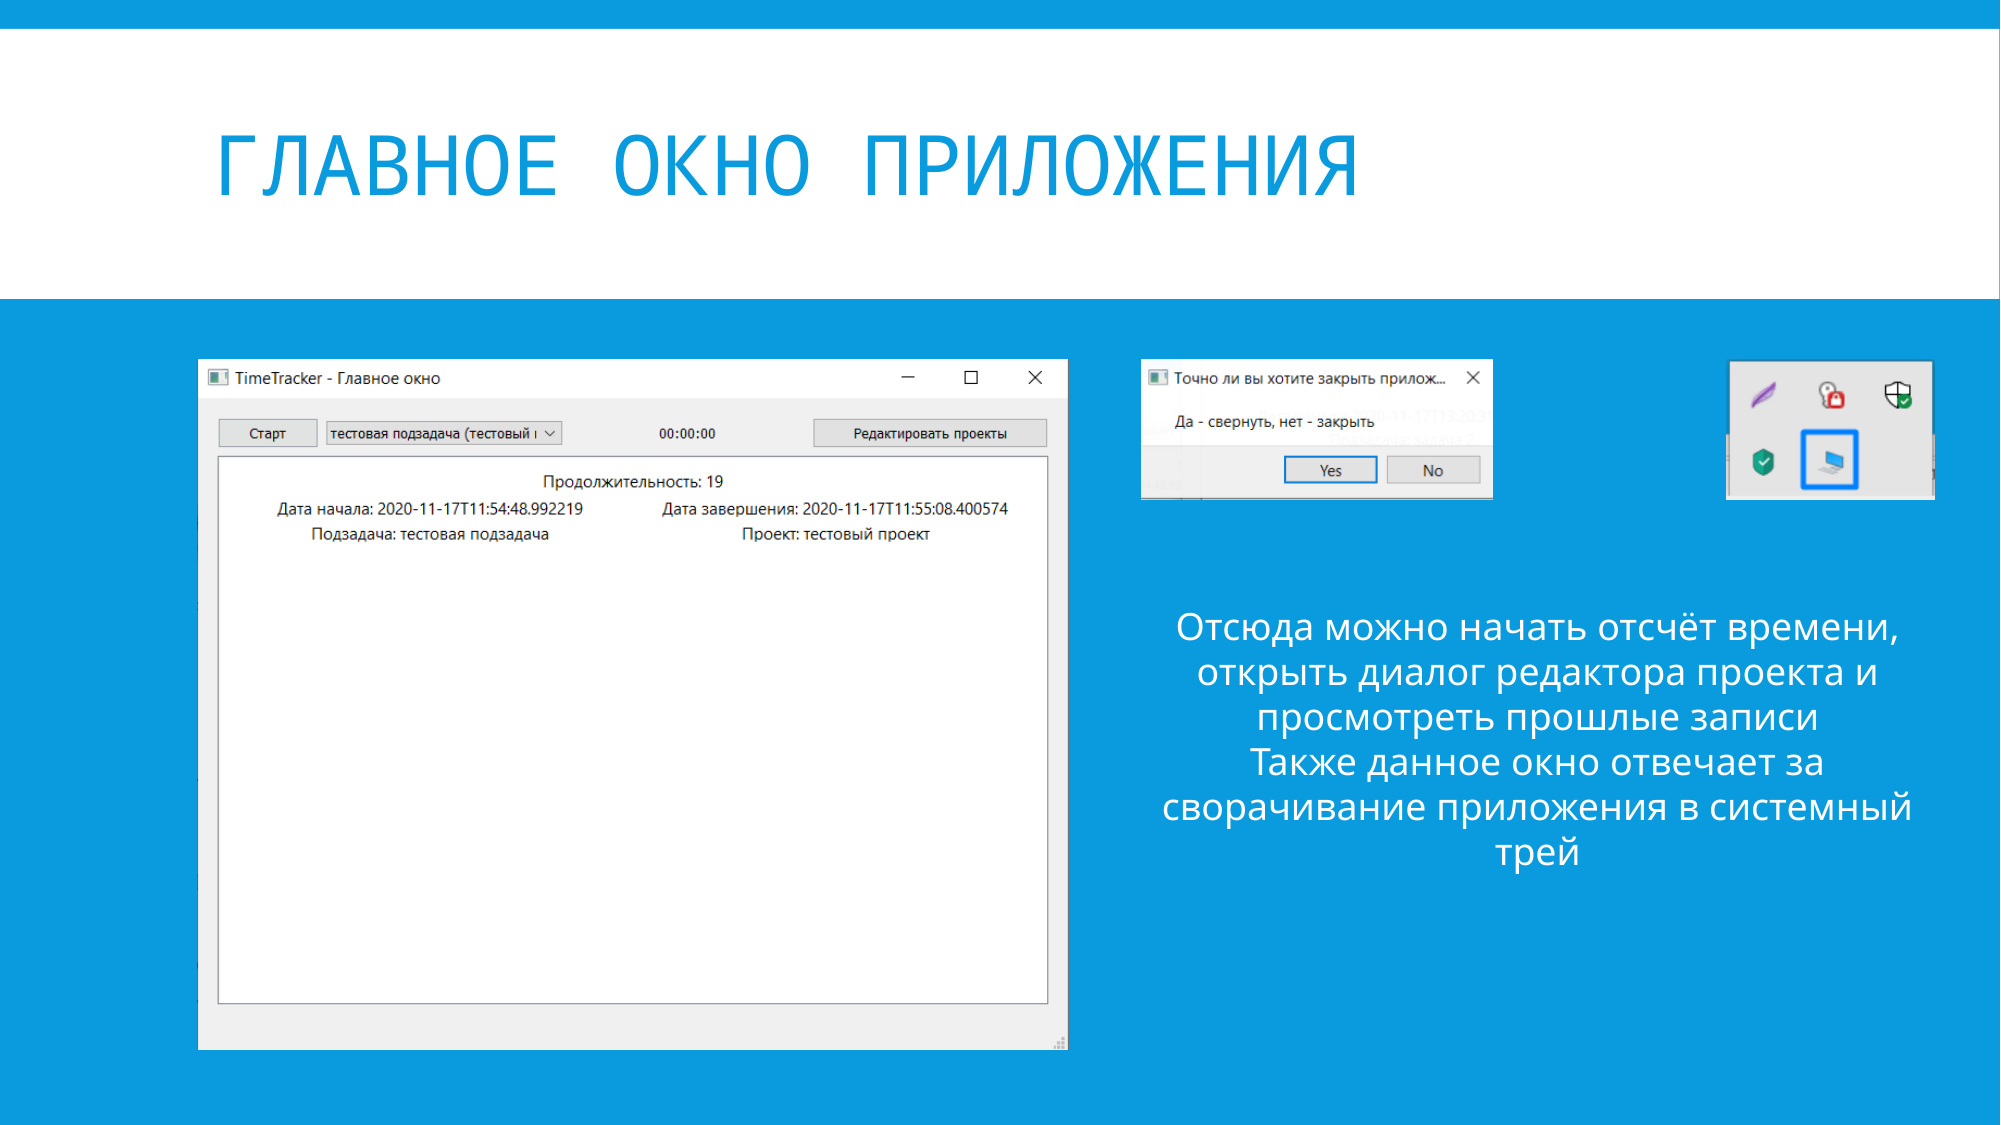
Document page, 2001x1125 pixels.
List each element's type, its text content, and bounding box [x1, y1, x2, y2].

picture [1727, 361, 1934, 499]
picture [1142, 360, 1492, 499]
title Главное окно приложения [197, 46, 1803, 295]
text_box Отсюда можно начать отсчёт времени, открыть диалог редактора проекта и просмотреть прошлые записи Также данное окно отвечает за сворачивание приложения в системный трей [1141, 595, 1935, 881]
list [197, 358, 1070, 1050]
